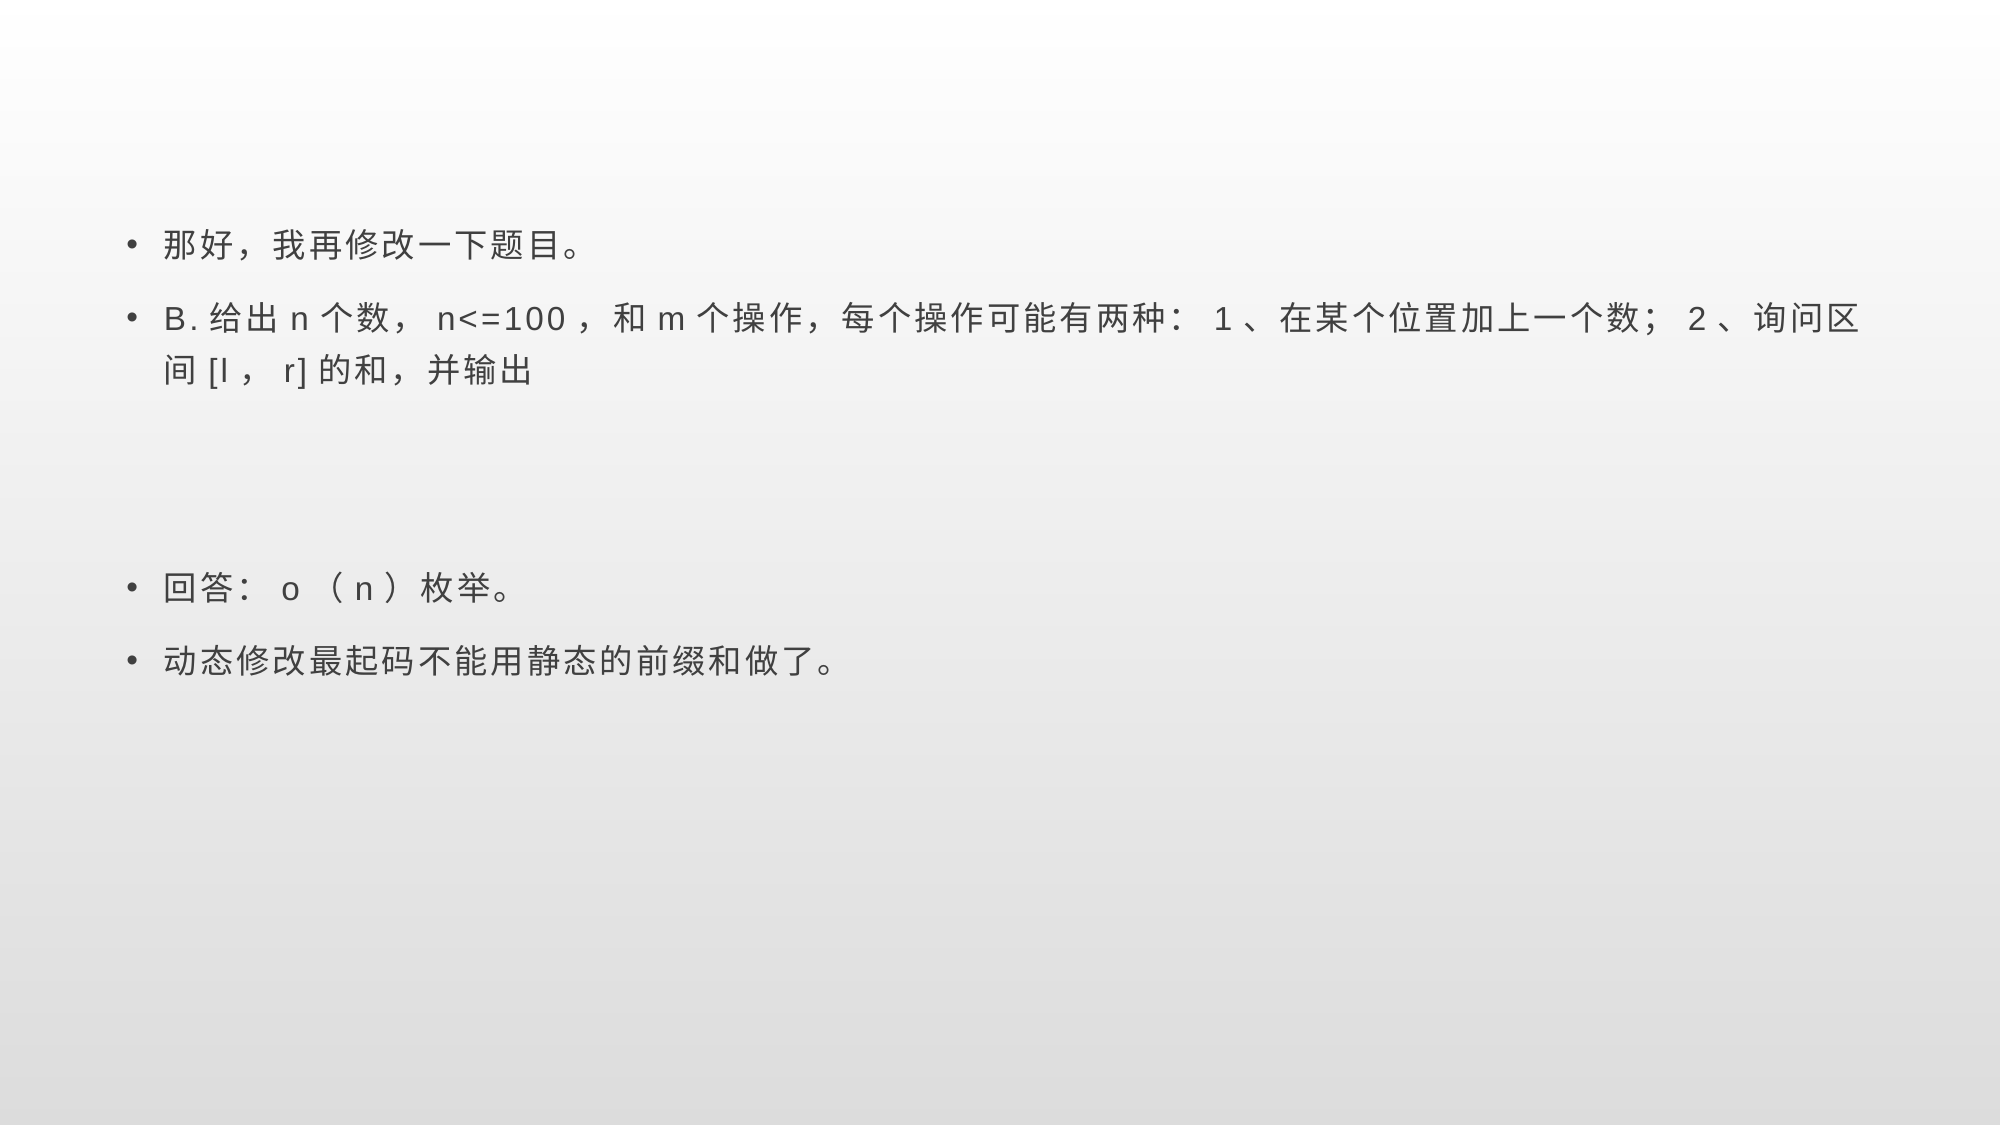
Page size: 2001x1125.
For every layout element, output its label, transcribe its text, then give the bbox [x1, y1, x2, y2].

list 那好，我再修改一下题目。 B.给出n个数，n<=100，和m个操作，每个操作可能有两种：1、在某个位置加上一个数；2、询问区间[l，r]的和，并输出 回答：o（n）枚举。 动态修改最起码不能用静态的前缀和做了。 [109, 212, 1891, 1040]
